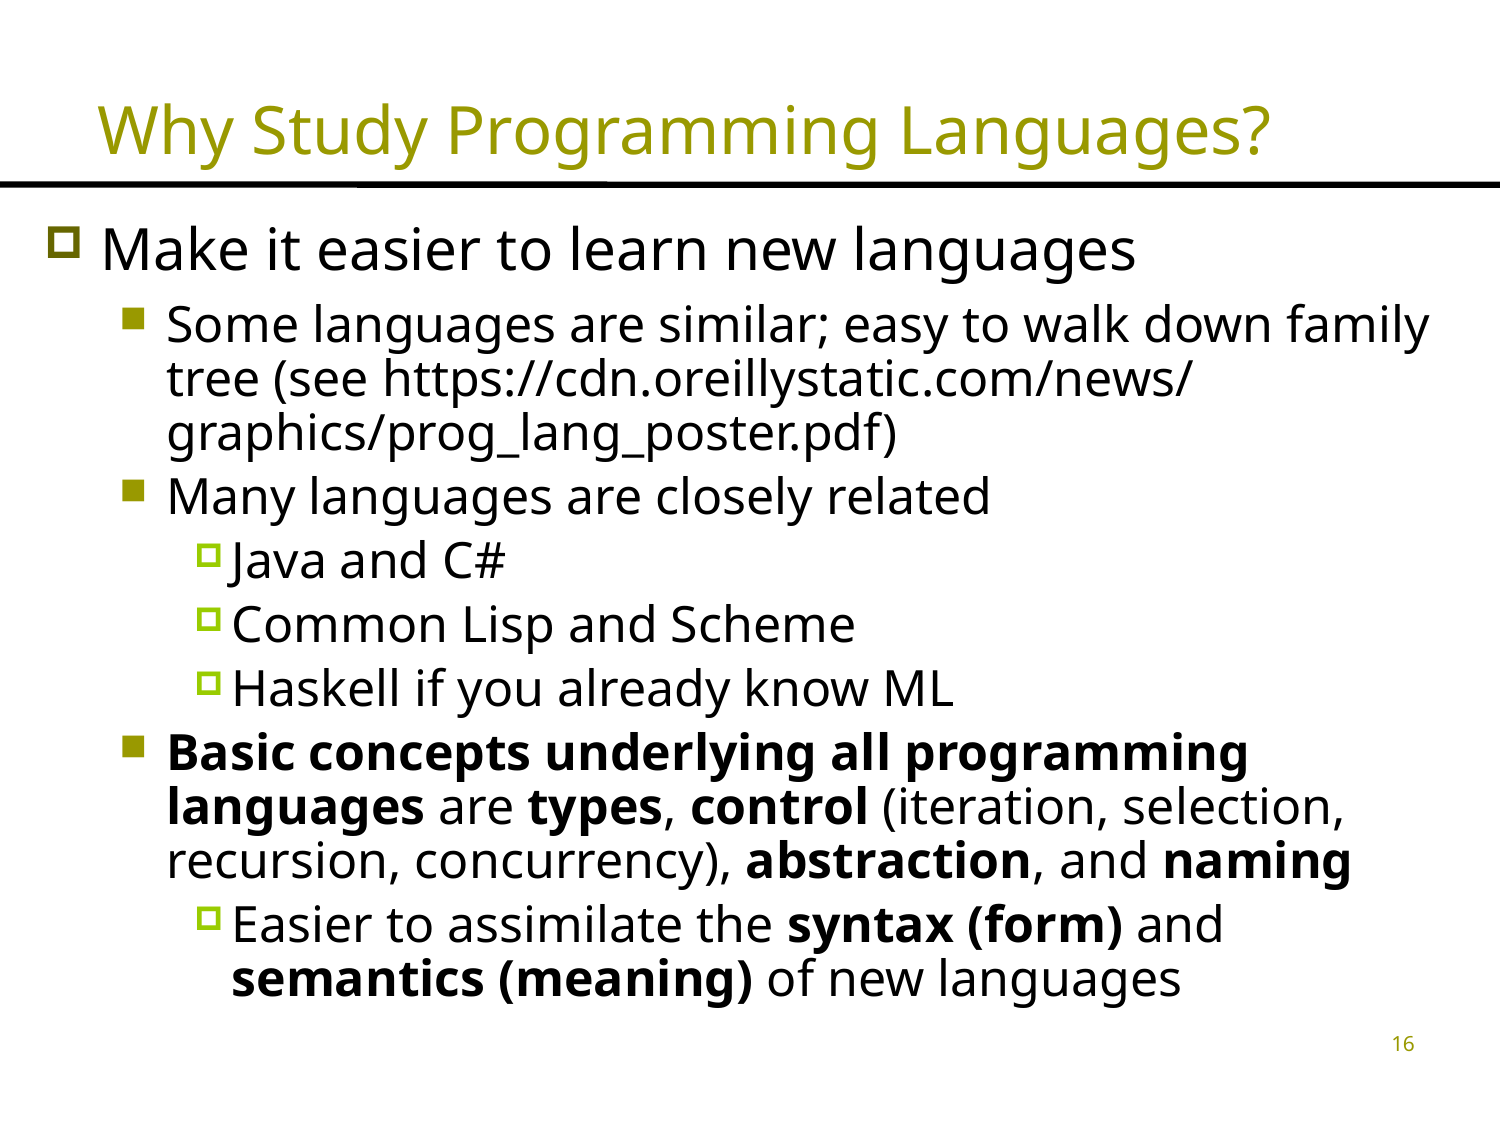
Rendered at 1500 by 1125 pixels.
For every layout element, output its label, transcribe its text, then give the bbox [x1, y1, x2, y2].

slide_number 16 [1079, 1022, 1430, 1099]
list Make it easier to learn new languages Some languages are similar; easy to walk down family tree (see https://cdn.oreillystatic.com/news/graphics/prog_lang_poster.pdf) Many languages are closely related Java and C# Common Lisp and Scheme Haskell if you already know ML Basic concepts underlying all programming languages are types, control (iteration, selection, recursion, concurrency), abstraction, and naming Easier to assimilate the syntax (form) and semantics (meaning) of new languages [29, 212, 1459, 963]
title Why Study Programming Languages? [82, 0, 1363, 175]
